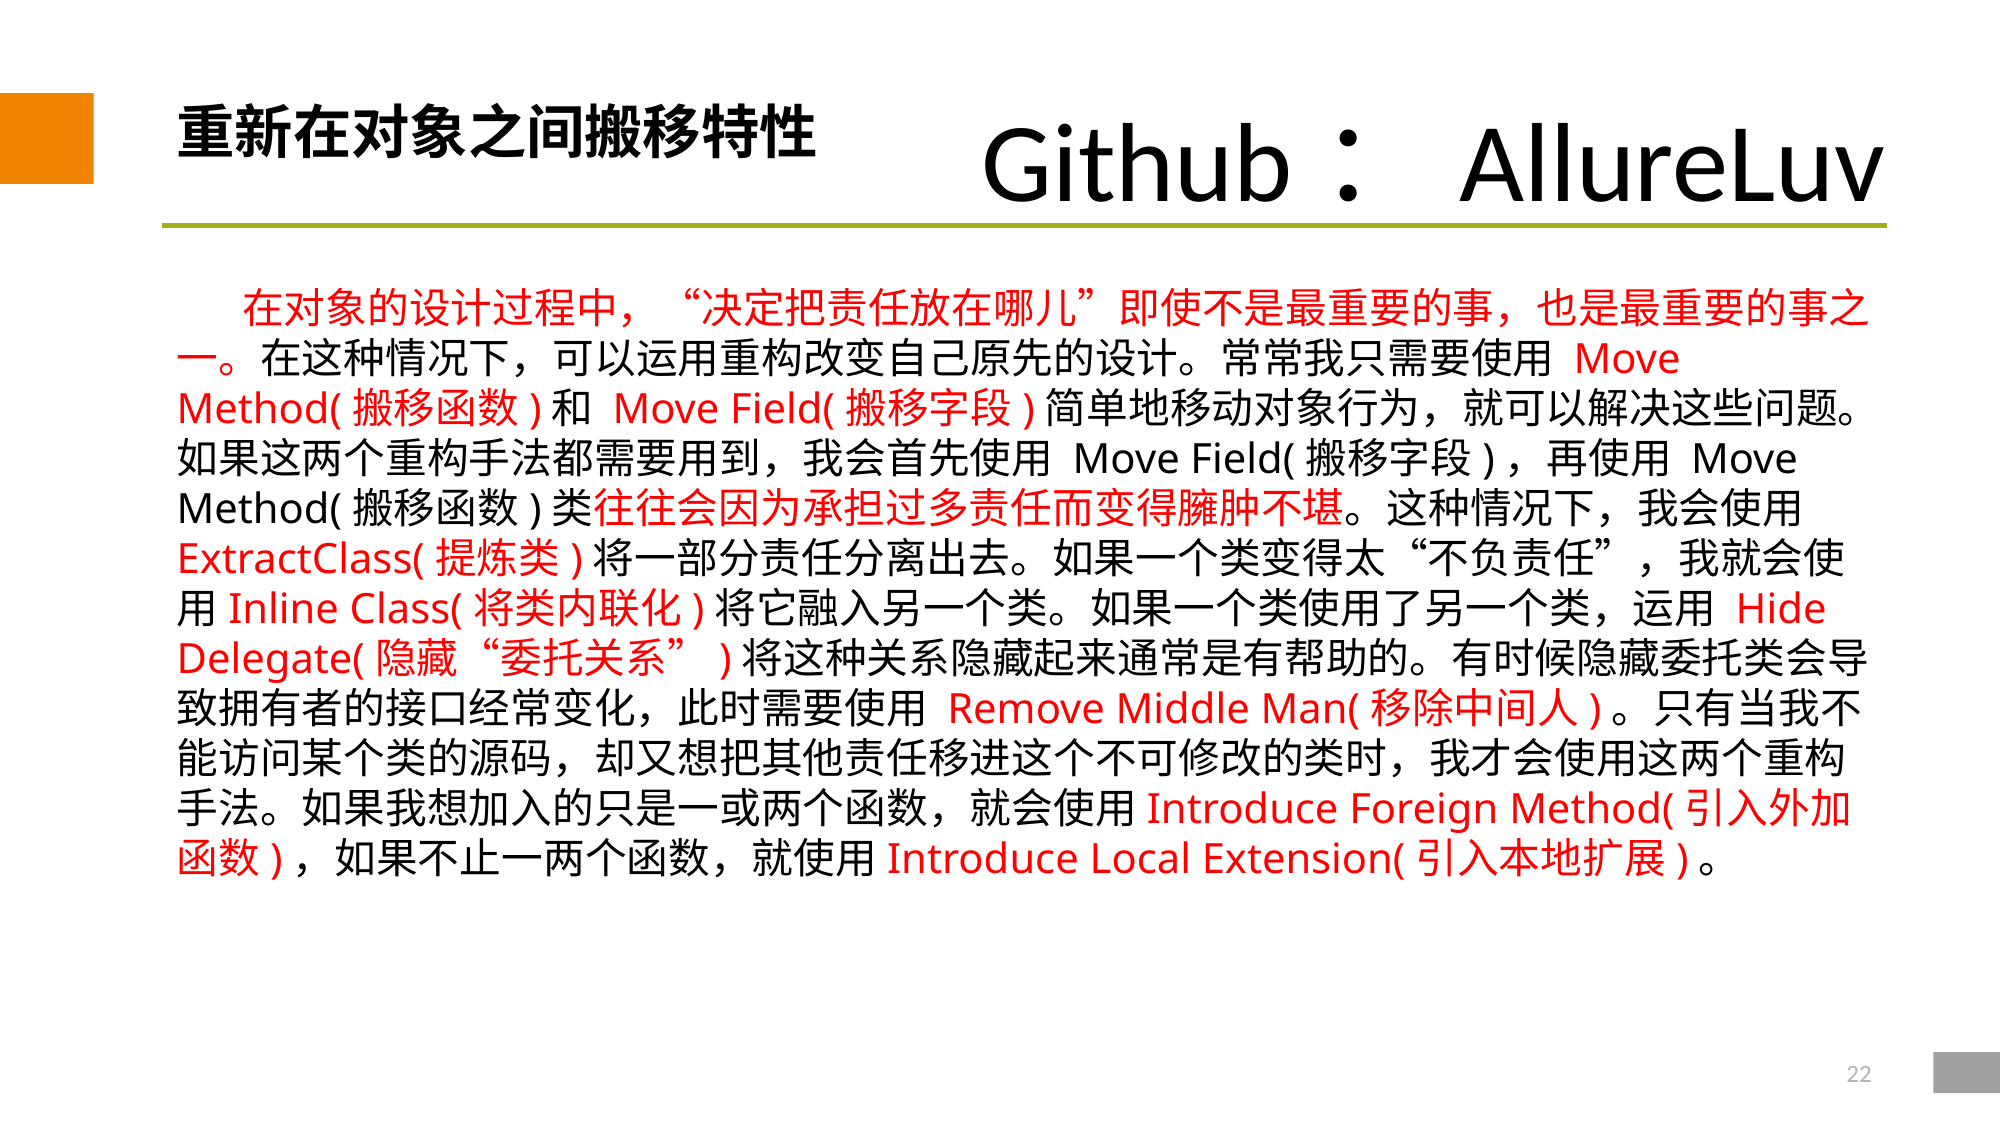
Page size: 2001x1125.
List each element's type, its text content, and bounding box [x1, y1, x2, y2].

title 重新在对象之间搬移特性 [161, 25, 1898, 243]
text_box 在对象的设计过程中，“决定把责任放在哪儿”即使不是最重要的事，也是最重要的事之一。在这种情况下，可以运用重构改变自己原先的设计。常常我只需要使用 Move Method(搬移函数)和 Move Field(搬移字段)简单地移动对象行为，就可以解决这些问题。如果这两个重构手法都需要用到，我会首先使用 Move Field(搬移字段)，再使用 Move Method(搬移函数)类往往会因为承担过多责任而变得臃肿不堪。这种情况下，我会使用 ExtractClass(提炼类)将一部分责任分离出去。如果一个类变得太“不负责任”，我就会使用Inline Class(将类内联化)将它融入另一个类。如果一个类使用了另一个类，运用 Hide Delegate(隐藏“委托关系”)将这种关系隐藏起来通常是有帮助的。有时候隐藏委托类会导致拥有者的接口经常变化，此时需要使用 Remove Middle Man(移除中间人)。只有当我不能访问某个类的源码，却又想把其他责任移进这个不可修改的类时，我才会使用这两个重构手法。如果我想加入的只是一或两个函数，就会使用Introduce Foreign Method(引入外加函数)，如果不止一两个函数，就使用Introduce Local Extension(引入本地扩展)。 [161, 224, 1887, 890]
slide_number 22 [1436, 1042, 1887, 1103]
